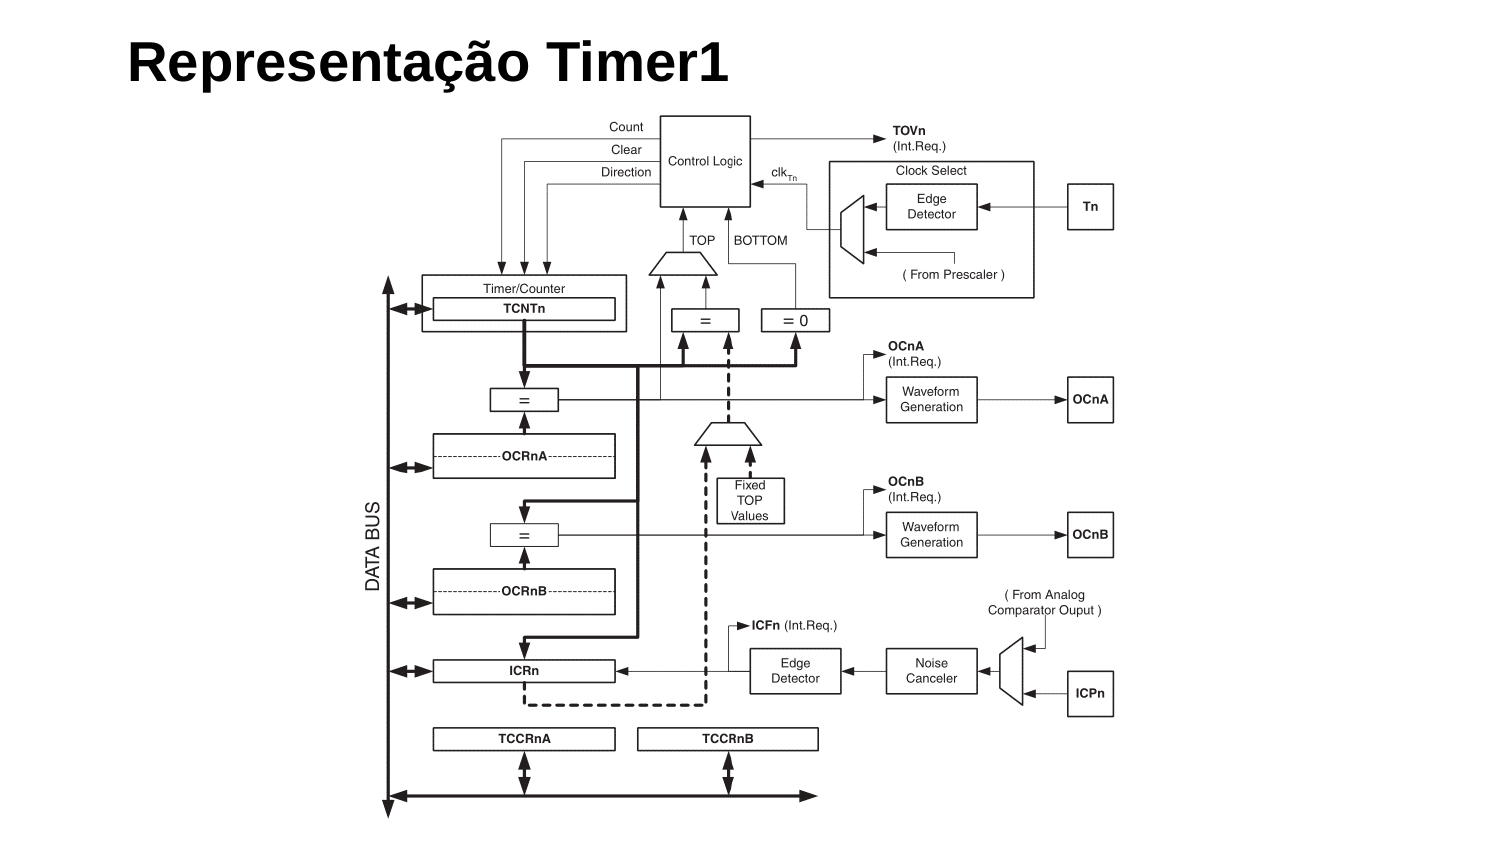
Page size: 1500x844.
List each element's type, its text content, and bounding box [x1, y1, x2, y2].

list Representação Timer1 [112, 0, 844, 104]
picture [302, 110, 1161, 836]
